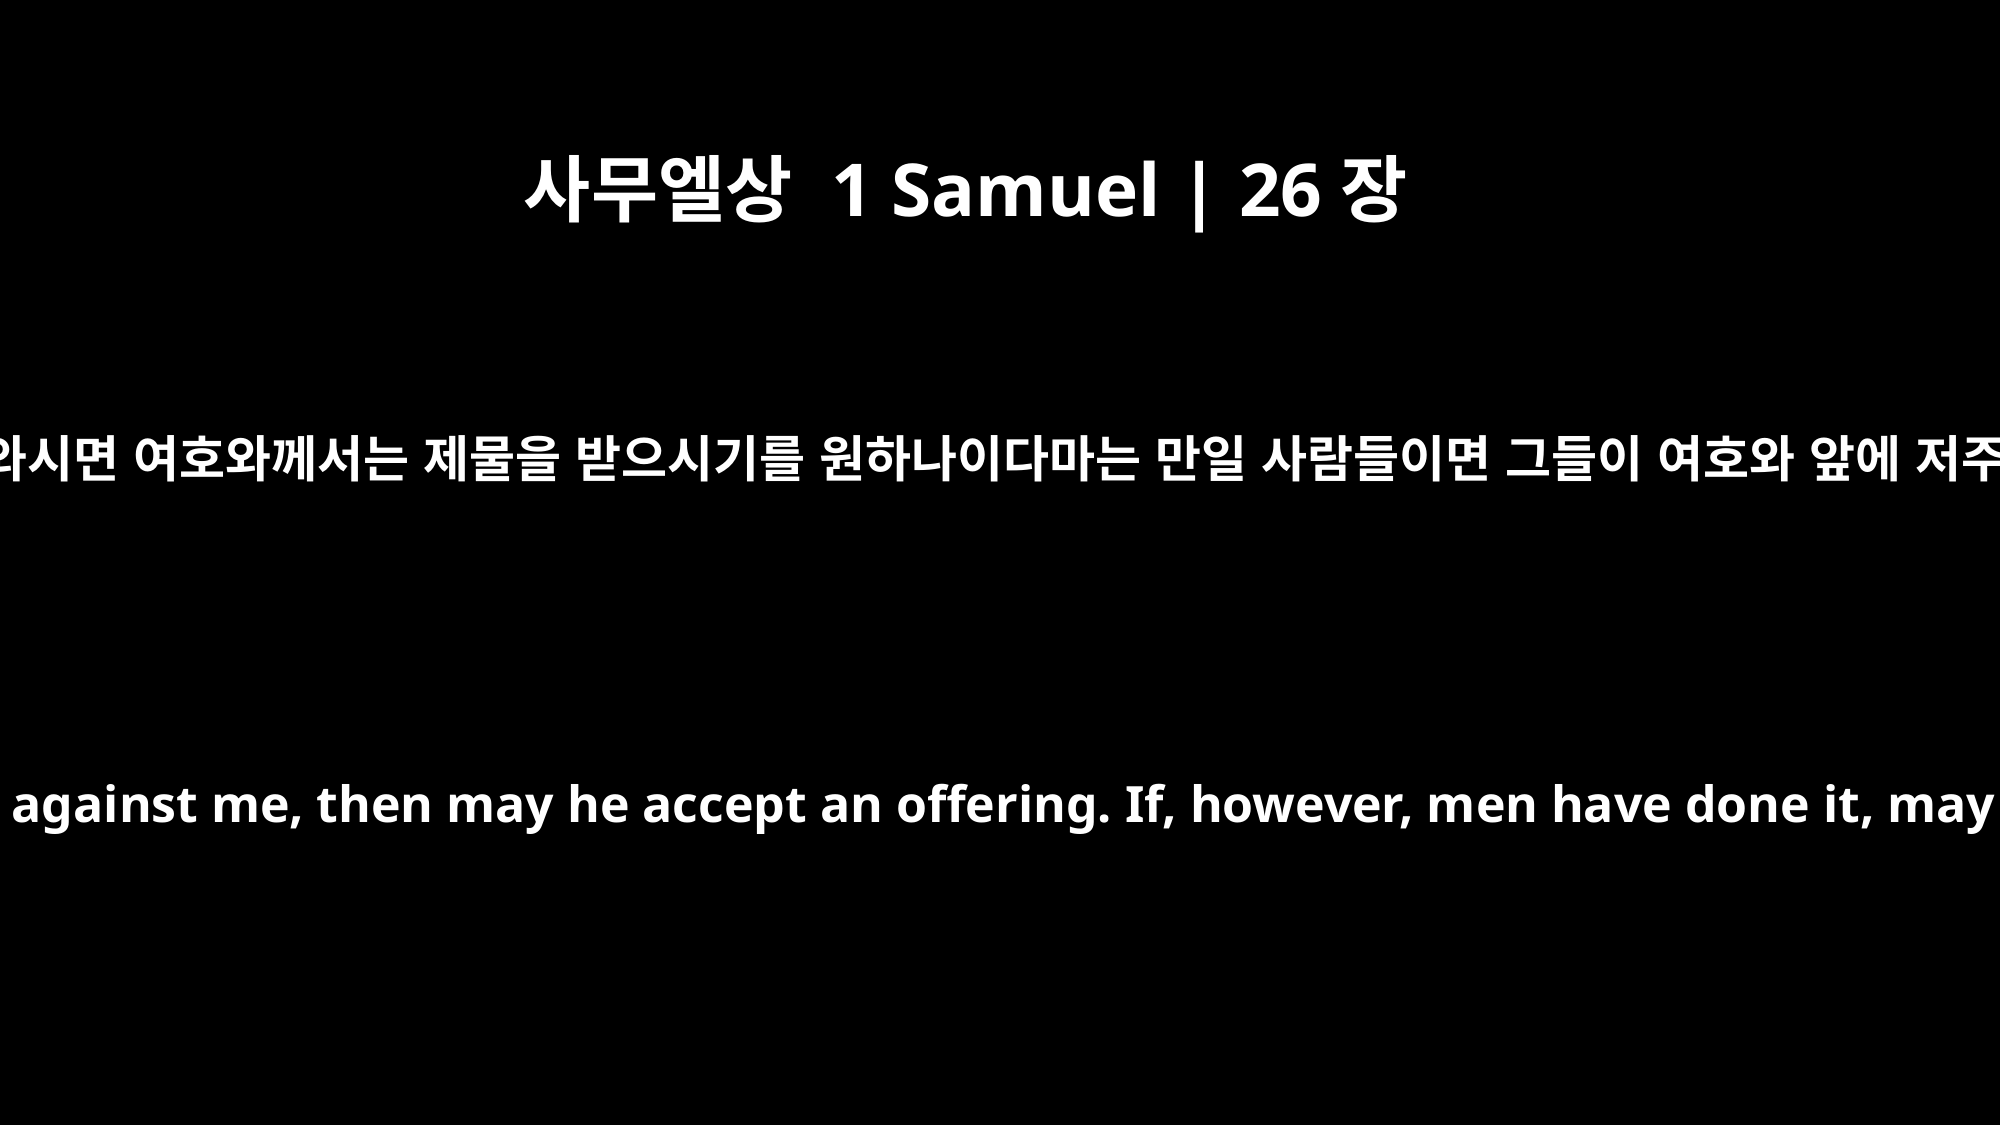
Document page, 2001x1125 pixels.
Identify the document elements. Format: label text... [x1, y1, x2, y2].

text_box 19 원하건대 내 주 왕은 이제 종의 말을 들으소서 만일 왕을 충동시켜 나를 해하려 하는 이가 여호와시면 여호와께서는 제물을 받으시기를 원하나이다마는 만일 사람들이면 그들이 여호와 앞에 저주를 받으리니 이는 그들이 이르기를 너는 가서 다른 신들을 섬기라 하고 오늘 나를 쫓아내어 여호와의 기업에 참여하지 못하게 함이니이다 [0, 359, 2000, 555]
text_box 사무엘상 1 Samuel | 26장 [509, 136, 1423, 239]
text_box Now let my lord the king listen to his servant's words. If the LORD has incited you against me, then may he accept an offering. If, however, men have done it, may they be cursed before the LORD! They have now driven me from my share in the LORD's inheritance and have said, `Go, serve other gods.' [0, 764, 2000, 900]
